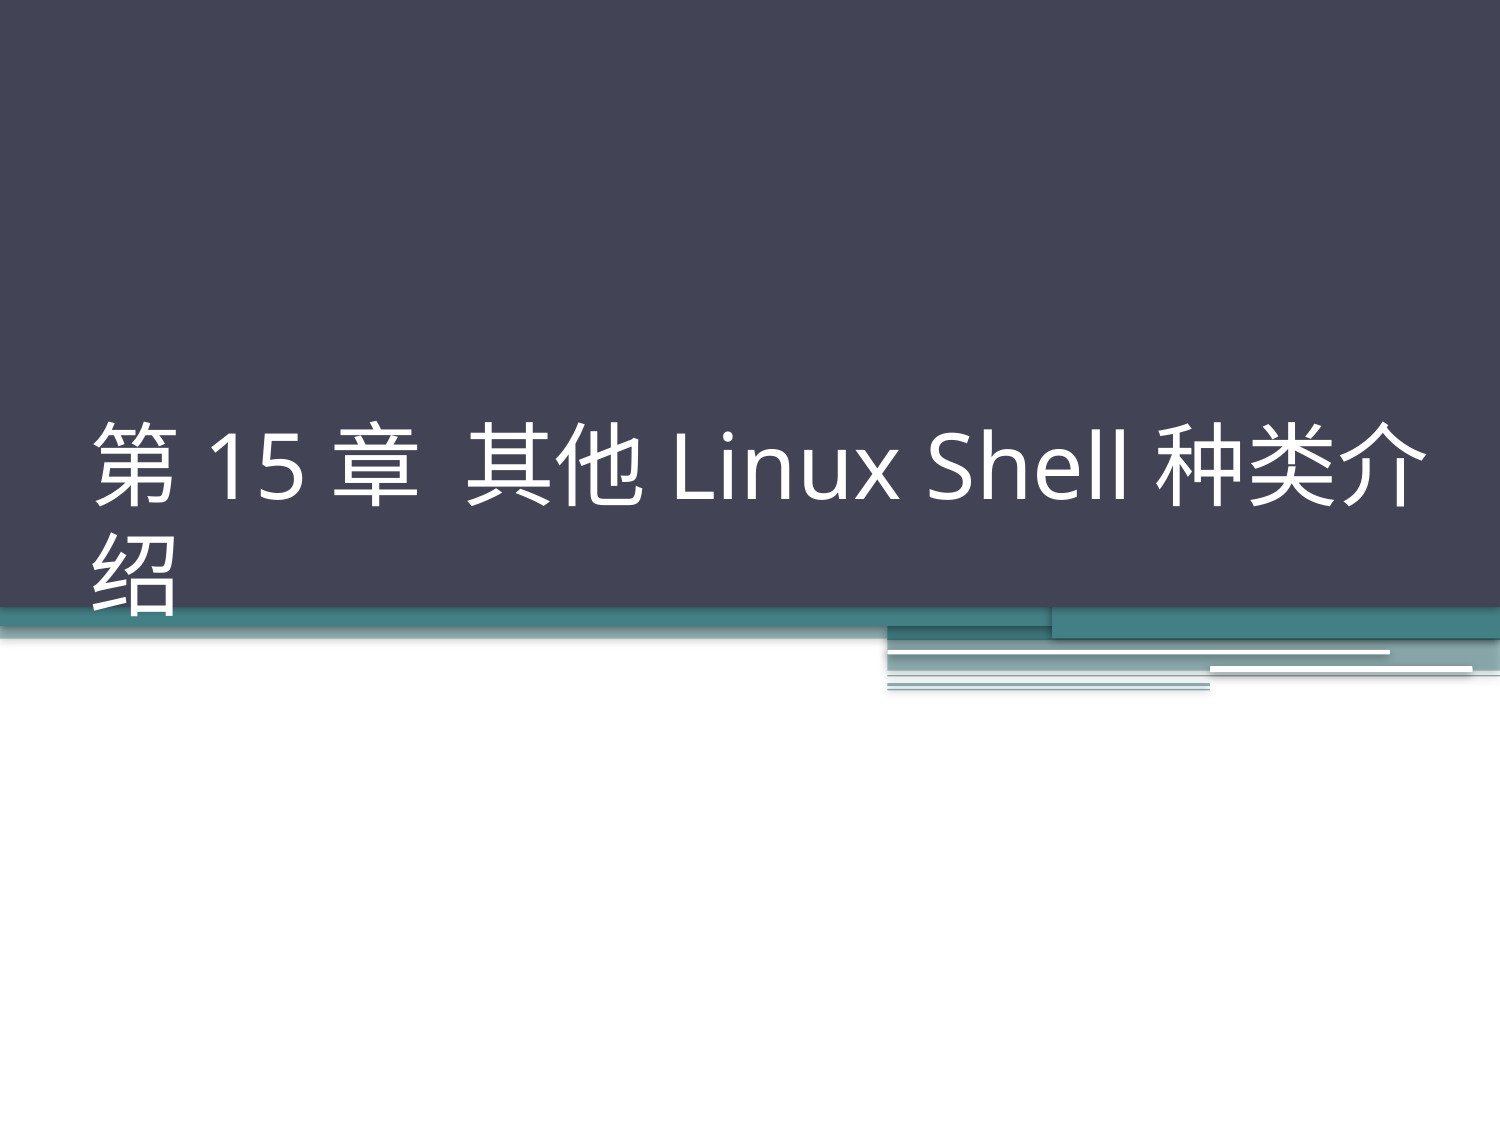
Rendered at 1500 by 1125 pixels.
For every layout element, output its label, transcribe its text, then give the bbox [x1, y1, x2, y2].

title 第15章 其他Linux Shell种类介绍 [75, 394, 1463, 636]
